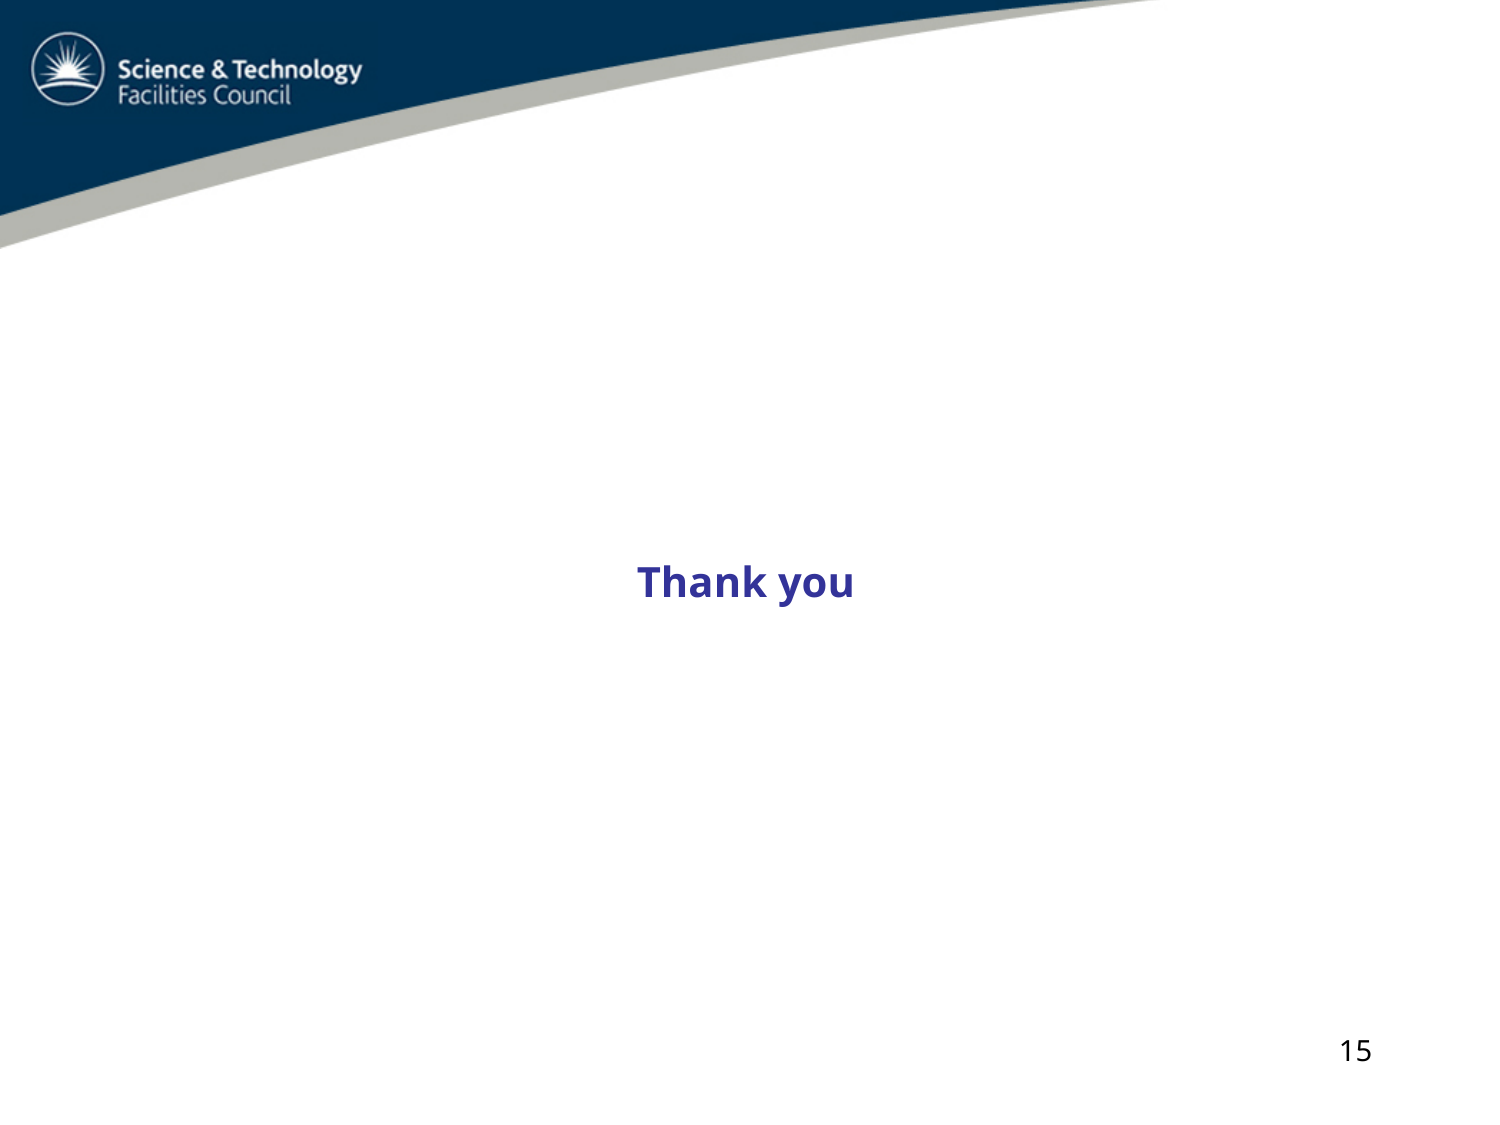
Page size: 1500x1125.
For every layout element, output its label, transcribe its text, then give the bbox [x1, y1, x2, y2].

slide_number 15 [1074, 1024, 1388, 1101]
picture [0, 0, 1175, 249]
text_box Thank you [622, 548, 871, 614]
